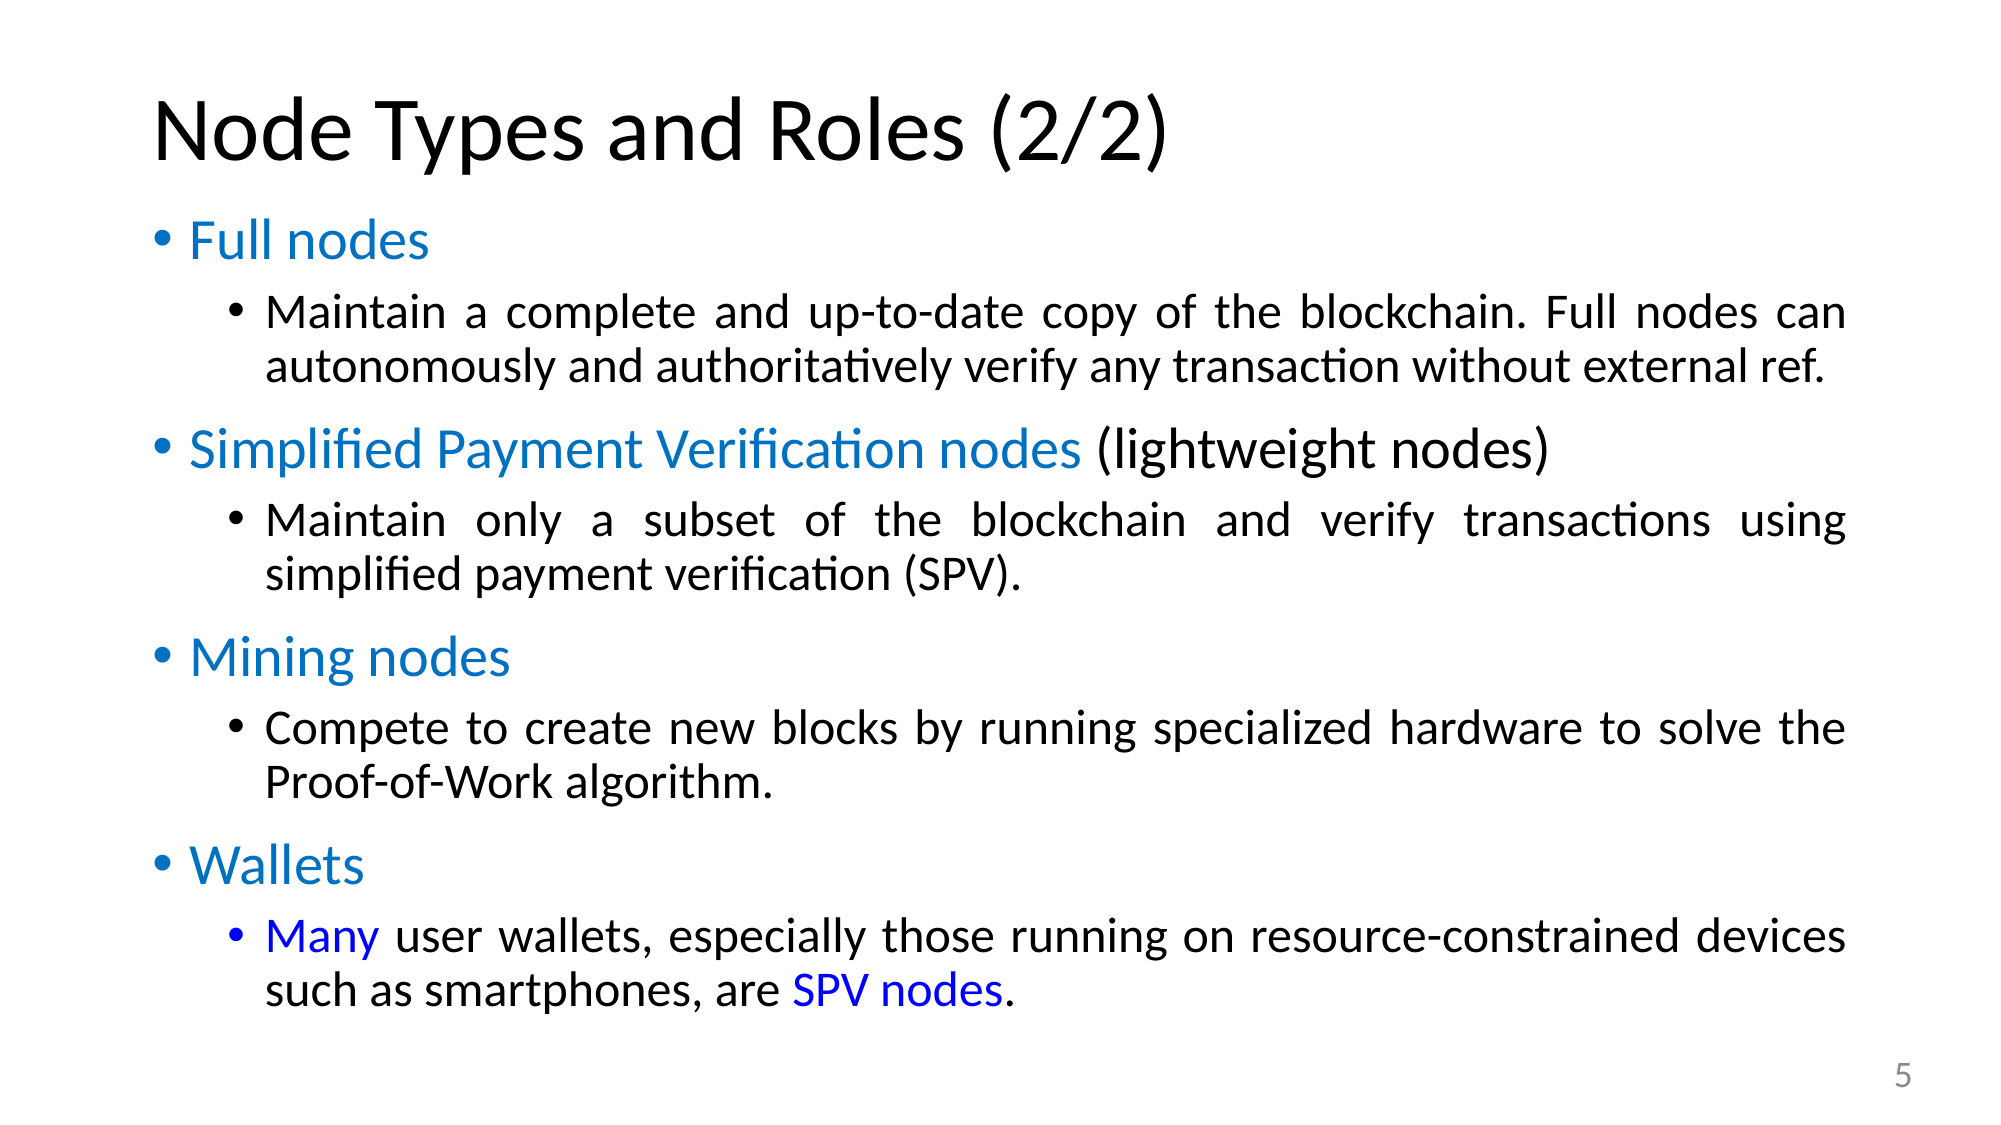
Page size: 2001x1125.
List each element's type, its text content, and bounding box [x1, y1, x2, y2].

slide_number 5 [1477, 1042, 1928, 1103]
title Node Types and Roles (2/2) [137, 59, 1863, 202]
list Full nodes Maintain a complete and up-to-date copy of the blockchain. Full nodes can autonomously and authoritatively verify any transaction without external ref. Simplified Payment Verification nodes (lightweight nodes) Maintain only a subset of the blockchain and verify transactions using simplified payment verification (SPV). Mining nodes Compete to create new blocks by running specialized hardware to solve the Proof-of-Work algorithm. Wallets Many user wallets, especially those running on resource-constrained devices such as smartphones, are SPV nodes. [137, 202, 1863, 1043]
